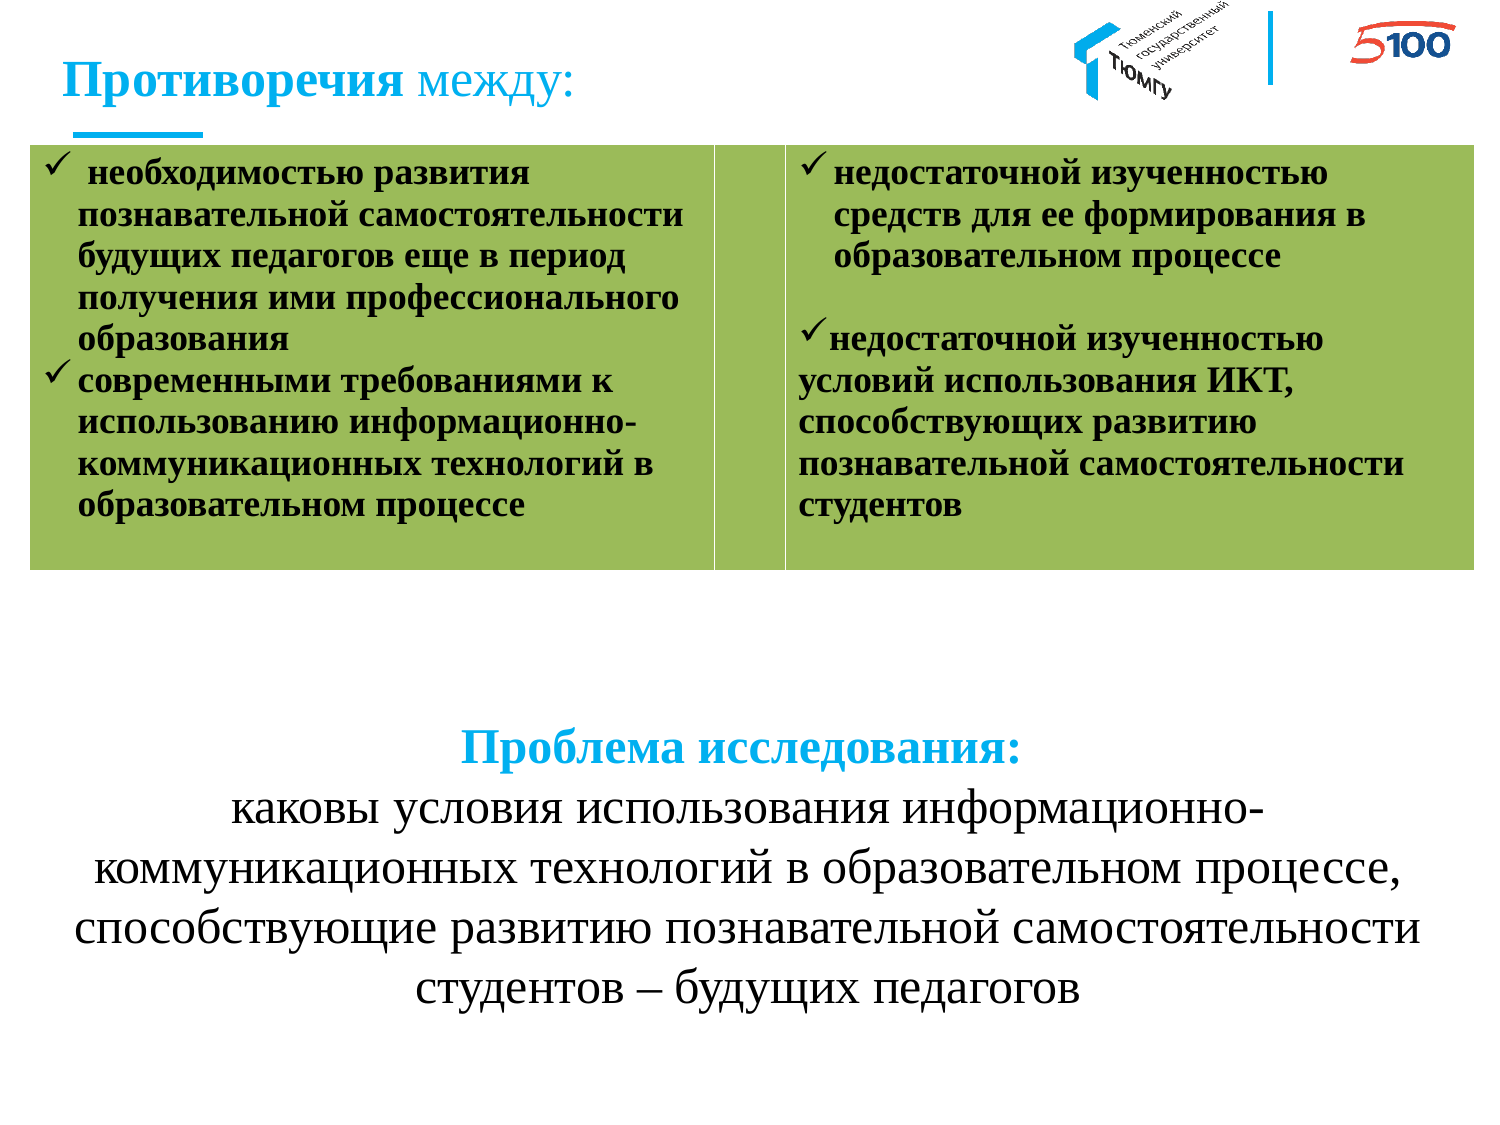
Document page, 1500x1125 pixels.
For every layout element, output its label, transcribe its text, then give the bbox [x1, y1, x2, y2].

table_header [715, 145, 785, 570]
subtitle Противоречия между: [62, 44, 986, 143]
table_header недостаточной изученностью средств для ее формирования в образовательном процессе недостаточной изученностью условий использования ИКТ, способствующих развитию познавательной самостоятельности студентов [786, 145, 1474, 570]
picture [1337, 0, 1463, 86]
text_box Проблема исследования: каковы условия использования информационно-коммуникационных технологий в образовательном процессе, способствующие развитию познавательной самостоятельности студентов ‒ будущих педагогов [27, 702, 1470, 1026]
picture [1072, 0, 1233, 103]
table_header необходимостью развития познавательной самостоятельности будущих педагогов еще в период получения ими профессионального образования современными требованиями к использованию информационно-коммуникационных технологий в образовательном процессе [30, 145, 714, 570]
